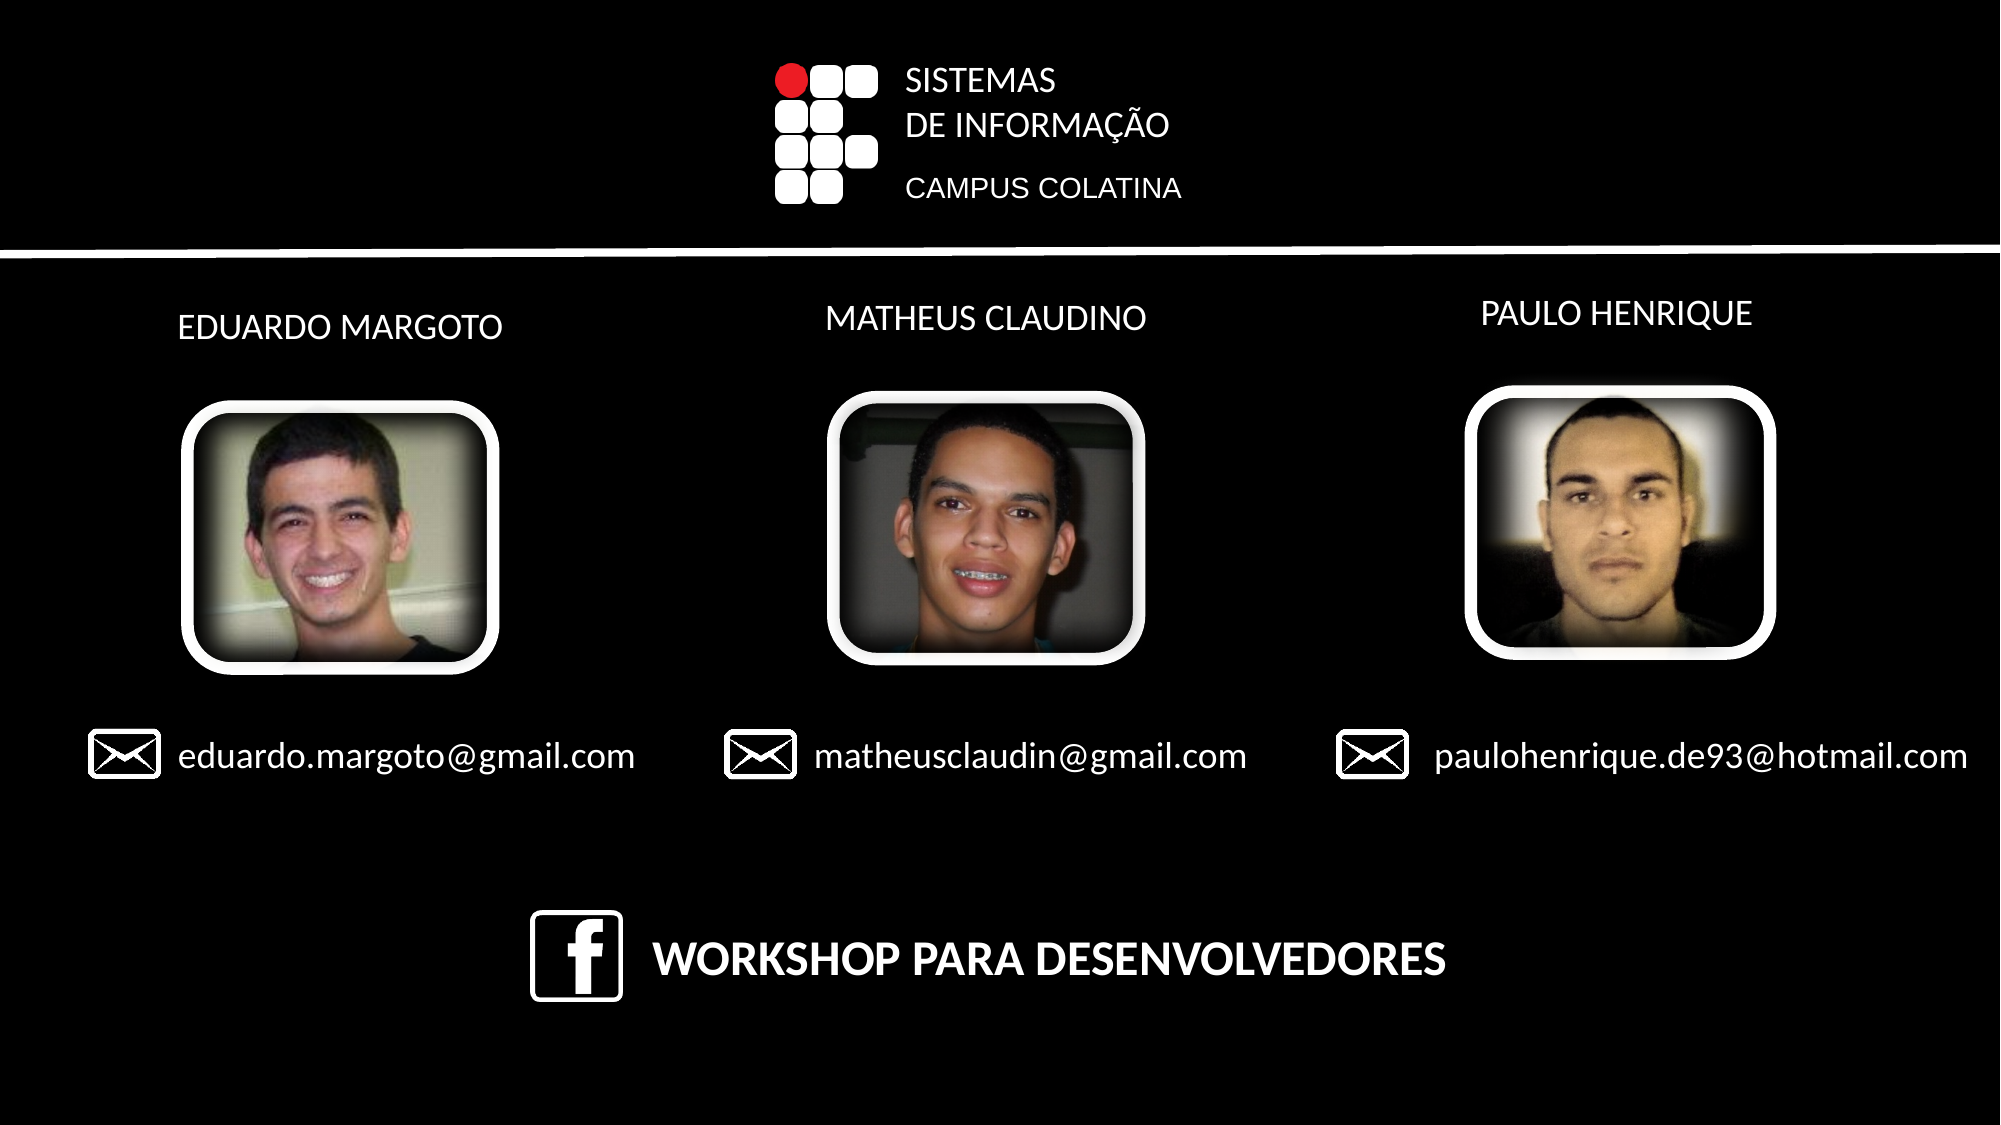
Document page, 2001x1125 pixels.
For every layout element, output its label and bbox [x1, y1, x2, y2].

text_box [530, 910, 1584, 1003]
text_box [773, 46, 1199, 230]
text_box [1336, 280, 1987, 790]
text_box [88, 295, 654, 790]
text_box [724, 285, 1266, 790]
text_box [0, 248, 2000, 255]
picture [188, 397, 495, 675]
